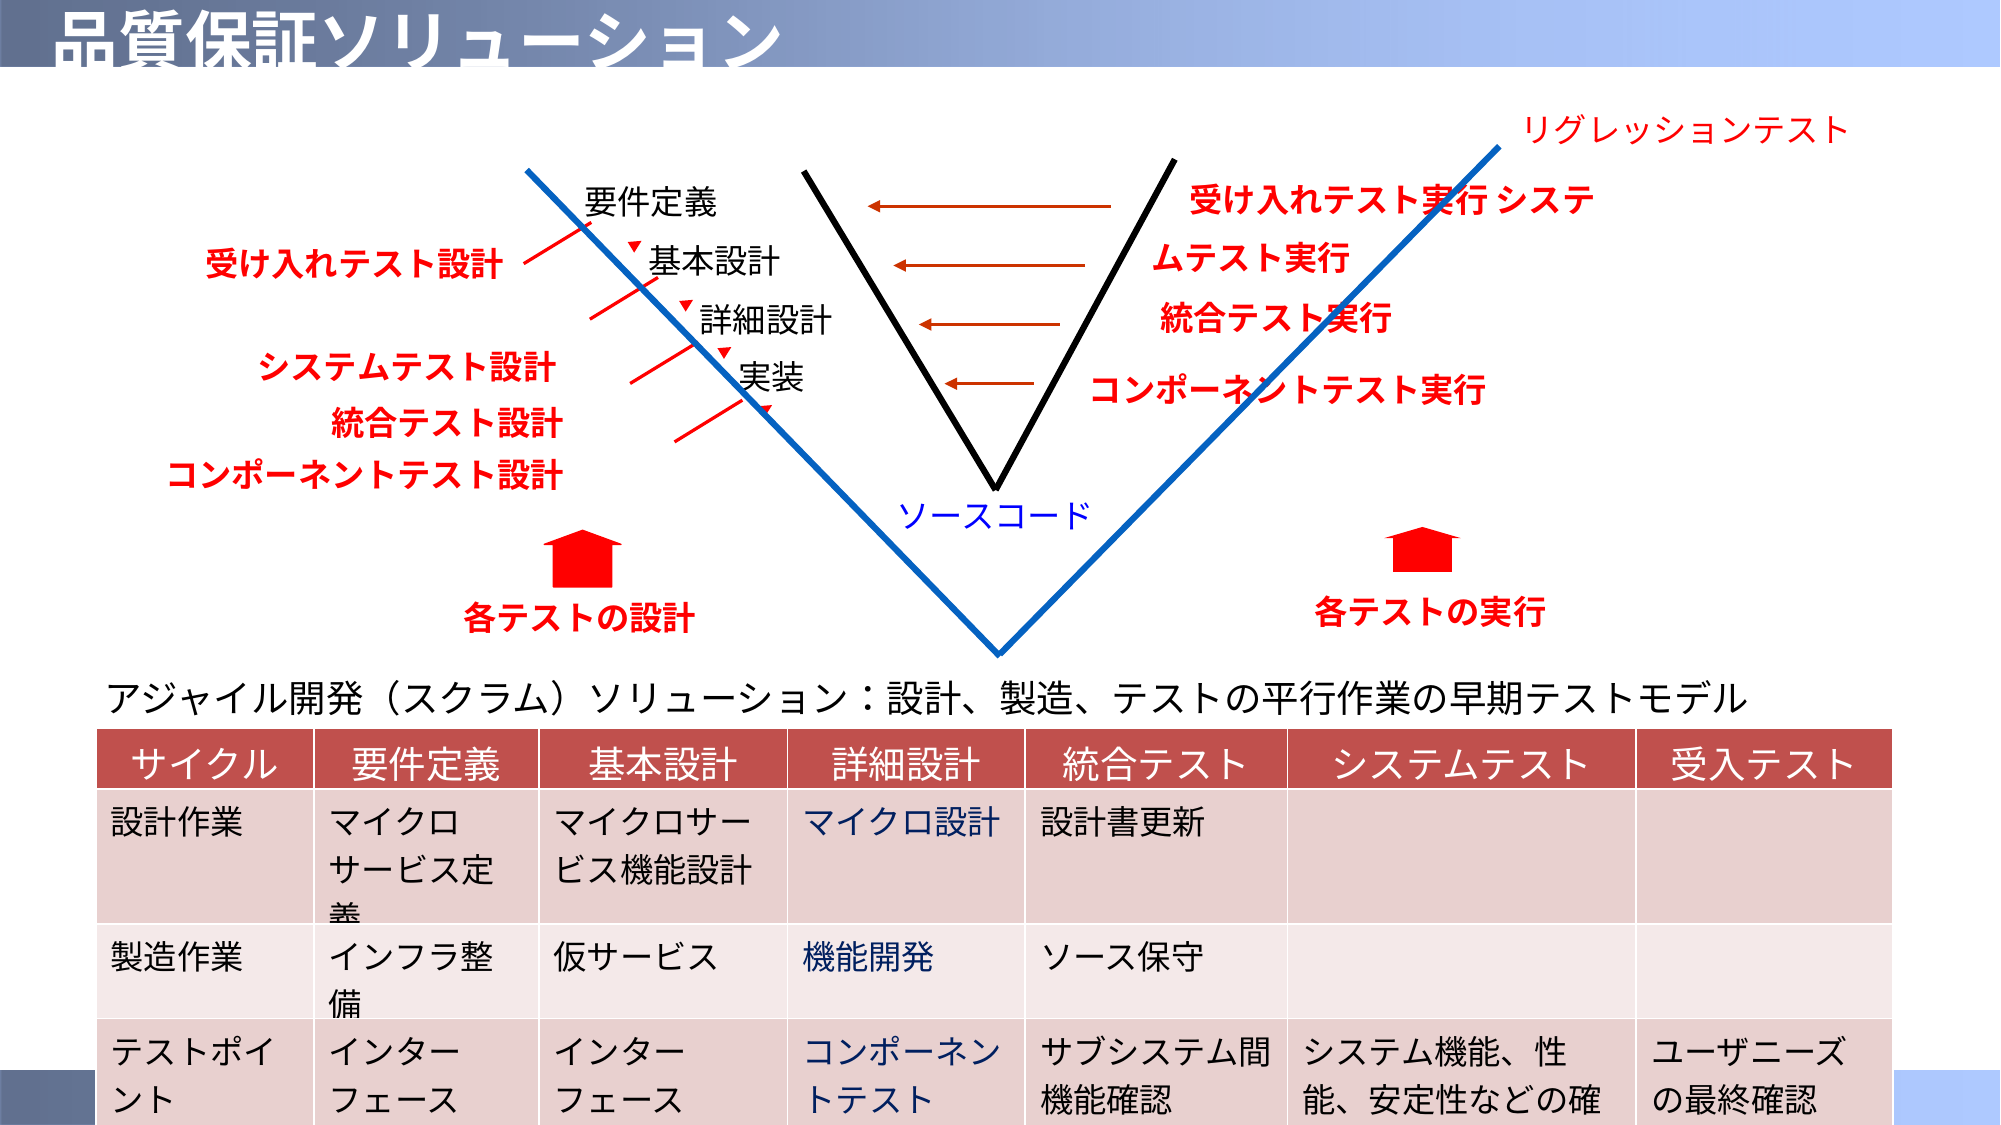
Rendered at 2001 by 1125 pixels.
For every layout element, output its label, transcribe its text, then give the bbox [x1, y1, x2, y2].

title 品質保証ソリューション [51, 0, 1921, 81]
table_cell マイクロサービス定義 [315, 790, 538, 923]
text_box [627, 240, 642, 253]
table_cell 製造作業 [97, 925, 313, 1018]
table_cell インターフェース [540, 1019, 787, 1125]
text_box 受け入れテスト実行 システムテスト実行 統合テスト実行 [1312, 157, 1601, 338]
table_cell マイクロサービス機能設計 [540, 790, 787, 923]
text_box [944, 377, 958, 390]
text_box 実装 [736, 354, 807, 397]
table_cell 機能開発 [788, 925, 1024, 1018]
table_cell ユーザニーズの最終確認 [1637, 1019, 1892, 1125]
table_cell 設計書更新 [1026, 790, 1287, 923]
table_cell [1288, 790, 1635, 923]
table_header サイクル [97, 729, 313, 788]
text_box [893, 259, 906, 272]
table_header 統合テスト [1026, 729, 1287, 788]
table_cell サブシステム間機能確認 [1026, 1019, 1287, 1125]
table_cell インフラ整備 [315, 925, 538, 1018]
table_cell [1637, 925, 1892, 1018]
table_header 詳細設計 [788, 729, 1024, 788]
text_box [918, 318, 932, 331]
text_box アジャイル開発（スクラム）ソリューション：設計、製造、テストの平行作業の早期テストモデル [88, 668, 1800, 726]
text_box リグレッションテスト [1518, 106, 1894, 149]
table_cell 仮サービス [540, 925, 787, 1018]
text_box 各テストの実行 [1312, 589, 1601, 632]
table_cell インターフェース [315, 1019, 538, 1125]
table_cell [1288, 925, 1635, 1018]
text_box システムテスト設計 統合テスト設計 コンポーネントテスト設計 [48, 330, 609, 495]
text_box 受け入れテスト実行 システムテスト実行 統合テスト実行 [1120, 157, 1487, 338]
text_box [1384, 526, 1461, 572]
text_box ソースコード [894, 493, 1127, 536]
table_cell マイクロ設計 [788, 790, 1024, 923]
text_box コンポーネントテスト実行 [1086, 367, 1281, 410]
table_cell コンポーネントテスト [788, 1019, 1024, 1125]
text_box [679, 299, 694, 312]
text_box 要件定義 基本設計 詳細設計 [582, 160, 835, 339]
text_box [717, 347, 732, 359]
table_header 受入テスト [1637, 729, 1892, 788]
table_cell ソース保守 [1026, 925, 1287, 1018]
table_header 要件定義 [315, 729, 538, 788]
text_box 各テストの設計 [461, 595, 750, 638]
text_box [544, 530, 621, 587]
table_header システムテスト [1288, 729, 1635, 788]
text_box 受け入れテスト設計 [203, 241, 606, 284]
table_header 基本設計 [540, 729, 787, 788]
text_box [867, 200, 881, 213]
table_cell システム機能、性能、安定性などの確認 [1288, 1019, 1635, 1125]
text_box コンポーネントテスト実行 [1241, 367, 1654, 410]
table_cell [1637, 790, 1892, 923]
text_box [758, 405, 773, 415]
table_cell テストポイント [97, 1019, 313, 1125]
table_cell 設計作業 [97, 790, 313, 923]
